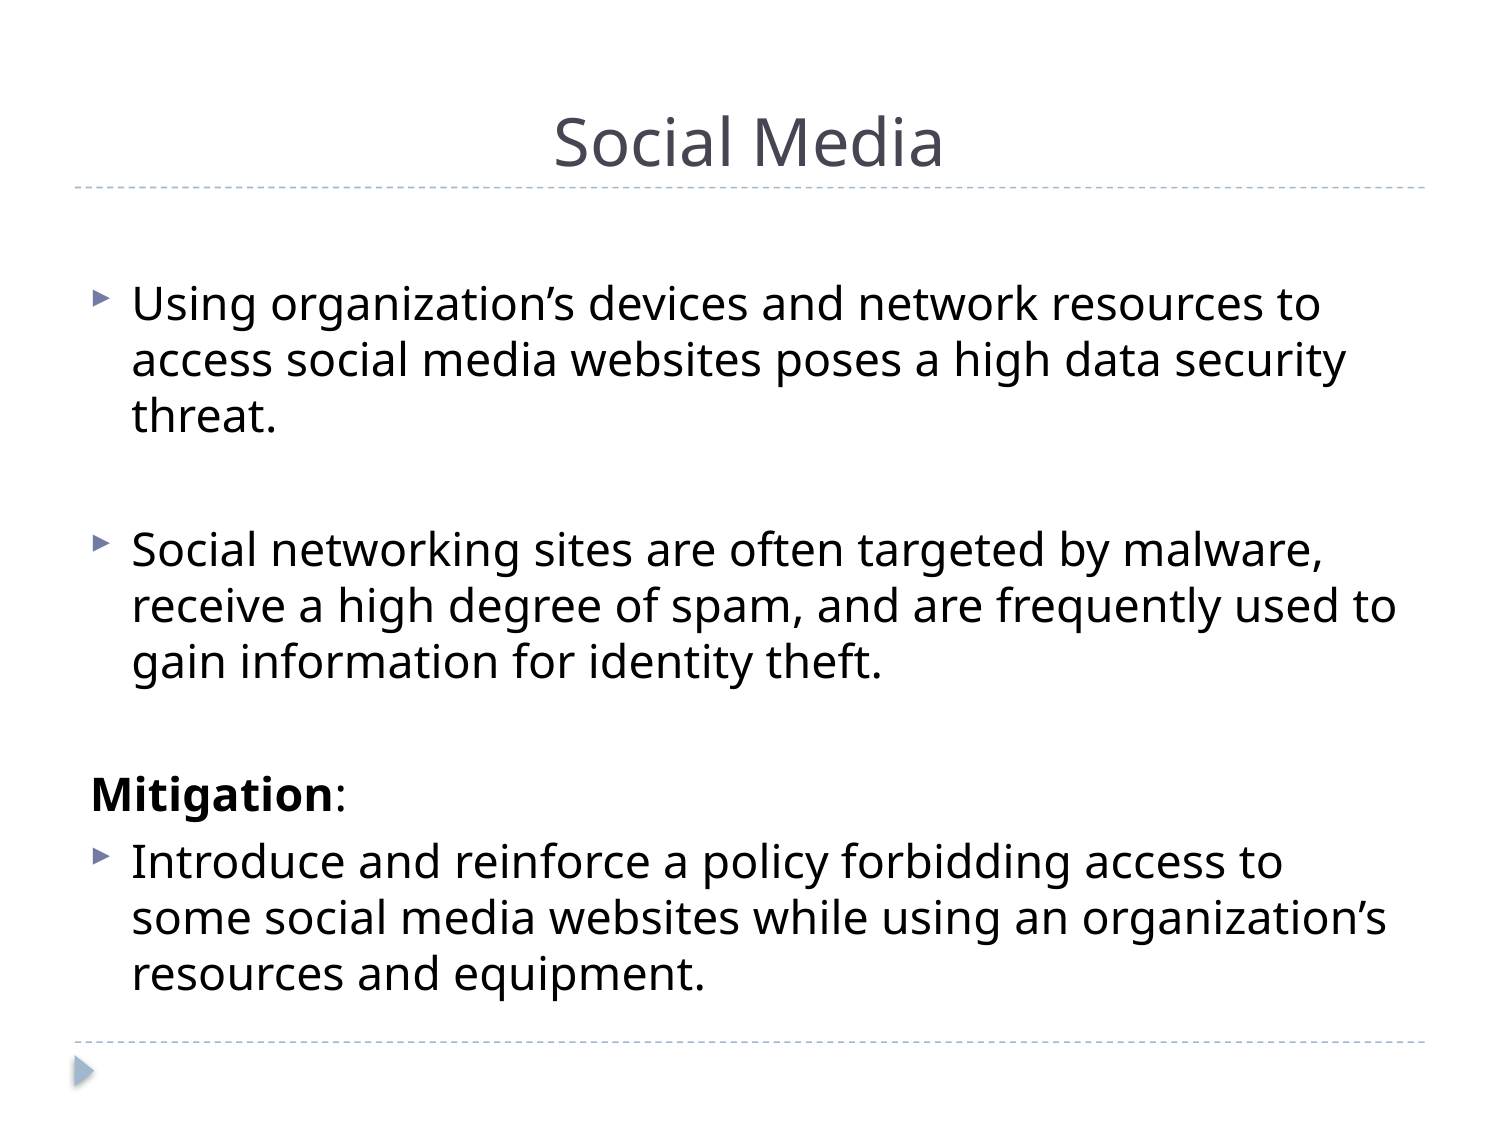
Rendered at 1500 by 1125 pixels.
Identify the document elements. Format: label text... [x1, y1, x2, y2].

title Social Media [75, 24, 1425, 188]
list Using organization’s devices and network resources to access social media websites poses a high data security threat. Social networking sites are often targeted by malware, receive a high degree of spam, and are frequently used to gain information for identity theft. Mitigation: Introduce and reinforce a policy forbidding access to some social media websites while using an organization’s resources and equipment. [75, 200, 1425, 1010]
